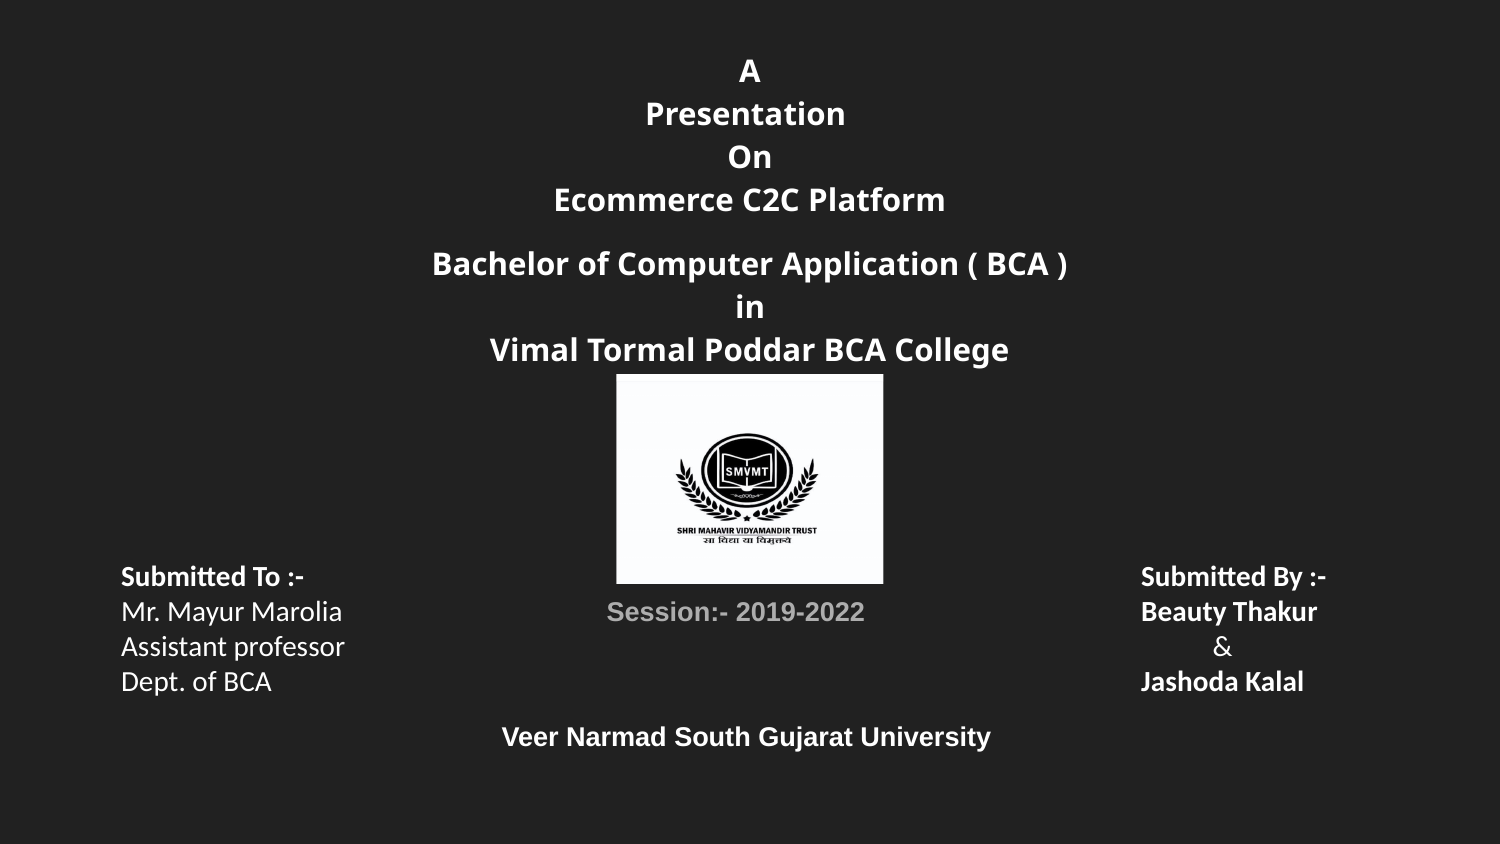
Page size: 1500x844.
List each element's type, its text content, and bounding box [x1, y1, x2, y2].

text_box Submitted To :- Mr. Mayur Marolia Assistant professor Dept. of BCA [106, 542, 374, 712]
list A Presentation On Ecommerce C2C Platform Bachelor of Computer Application ( BCA ) in Vimal Tormal Poddar BCA College Session:- 2019-2022 Veer Narmad South Gujarat University [36, 36, 1464, 808]
picture [616, 374, 884, 584]
text_box Submitted By :- Beauty Thakur & Jashoda Kalal [1126, 542, 1449, 712]
